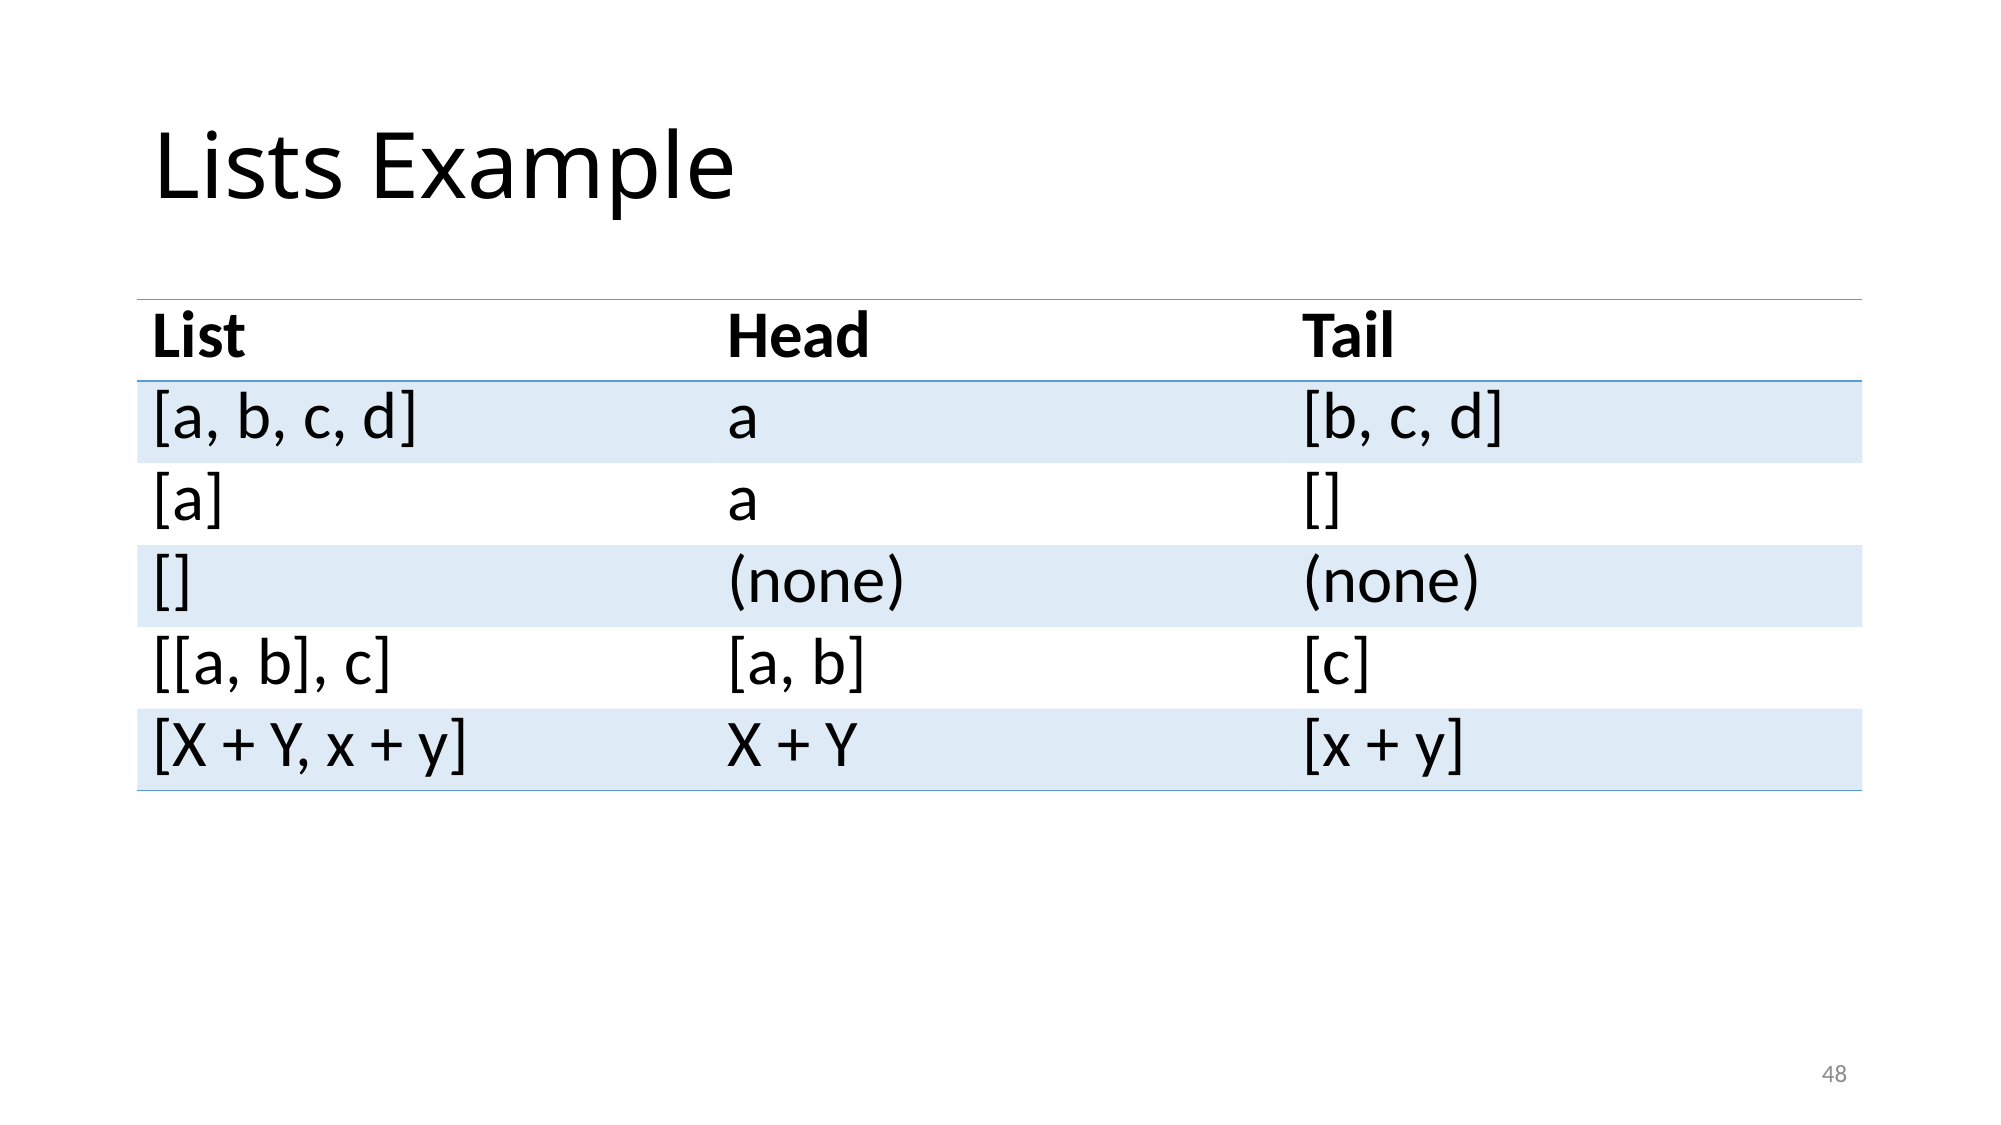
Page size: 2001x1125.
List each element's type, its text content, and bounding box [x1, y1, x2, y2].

table_cell [[a, b], c] [137, 627, 712, 709]
table_cell [] [137, 545, 712, 627]
table_cell a [712, 382, 1287, 463]
table_cell a [712, 463, 1287, 545]
table_header List [137, 300, 712, 380]
table_cell [a, b, c, d] [137, 382, 712, 463]
table_cell [a, b] [712, 627, 1287, 709]
table_cell [b, c, d] [1287, 382, 1862, 463]
table_cell X + Y [712, 709, 1287, 790]
slide_number 48 [1412, 1042, 1863, 1103]
table_cell [c] [1287, 627, 1862, 709]
table_cell (none) [712, 545, 1287, 627]
table_cell [a] [137, 463, 712, 545]
table_cell (none) [1287, 545, 1862, 627]
table_header Tail [1287, 300, 1862, 380]
table_cell [] [1287, 463, 1862, 545]
table_cell [x + y] [1287, 709, 1862, 790]
table_header Head [712, 300, 1287, 380]
table_cell [X + Y, x + y] [137, 709, 712, 790]
title Lists Example [137, 59, 1863, 278]
